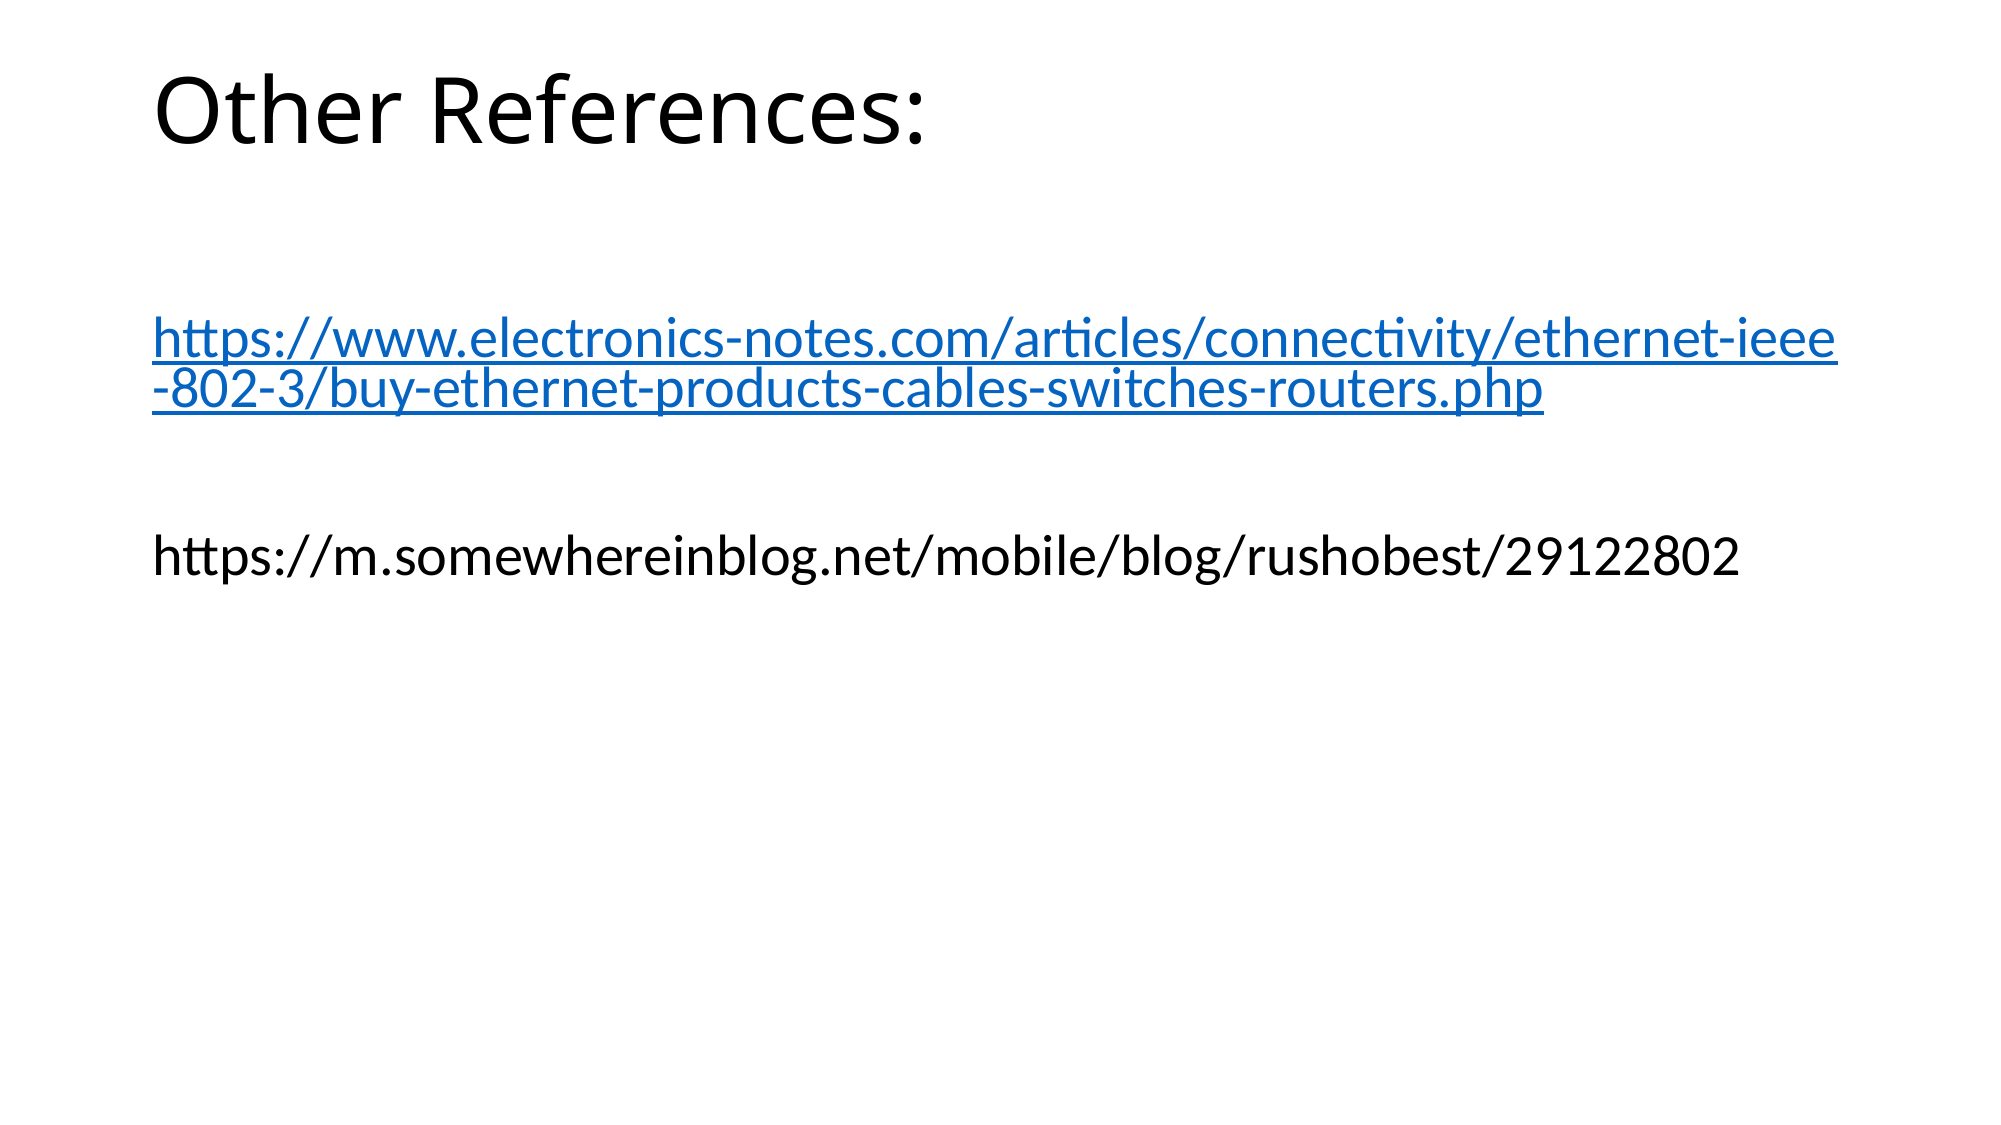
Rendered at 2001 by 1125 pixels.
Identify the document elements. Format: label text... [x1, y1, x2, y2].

list https://www.electronics-notes.com/articles/connectivity/ethernet-ieee-802-3/buy-ethernet-products-cables-switches-routers.php https://m.somewhereinblog.net/mobile/blog/rushobest/29122802 [137, 299, 1863, 1014]
title Other References: [137, 59, 1863, 278]
